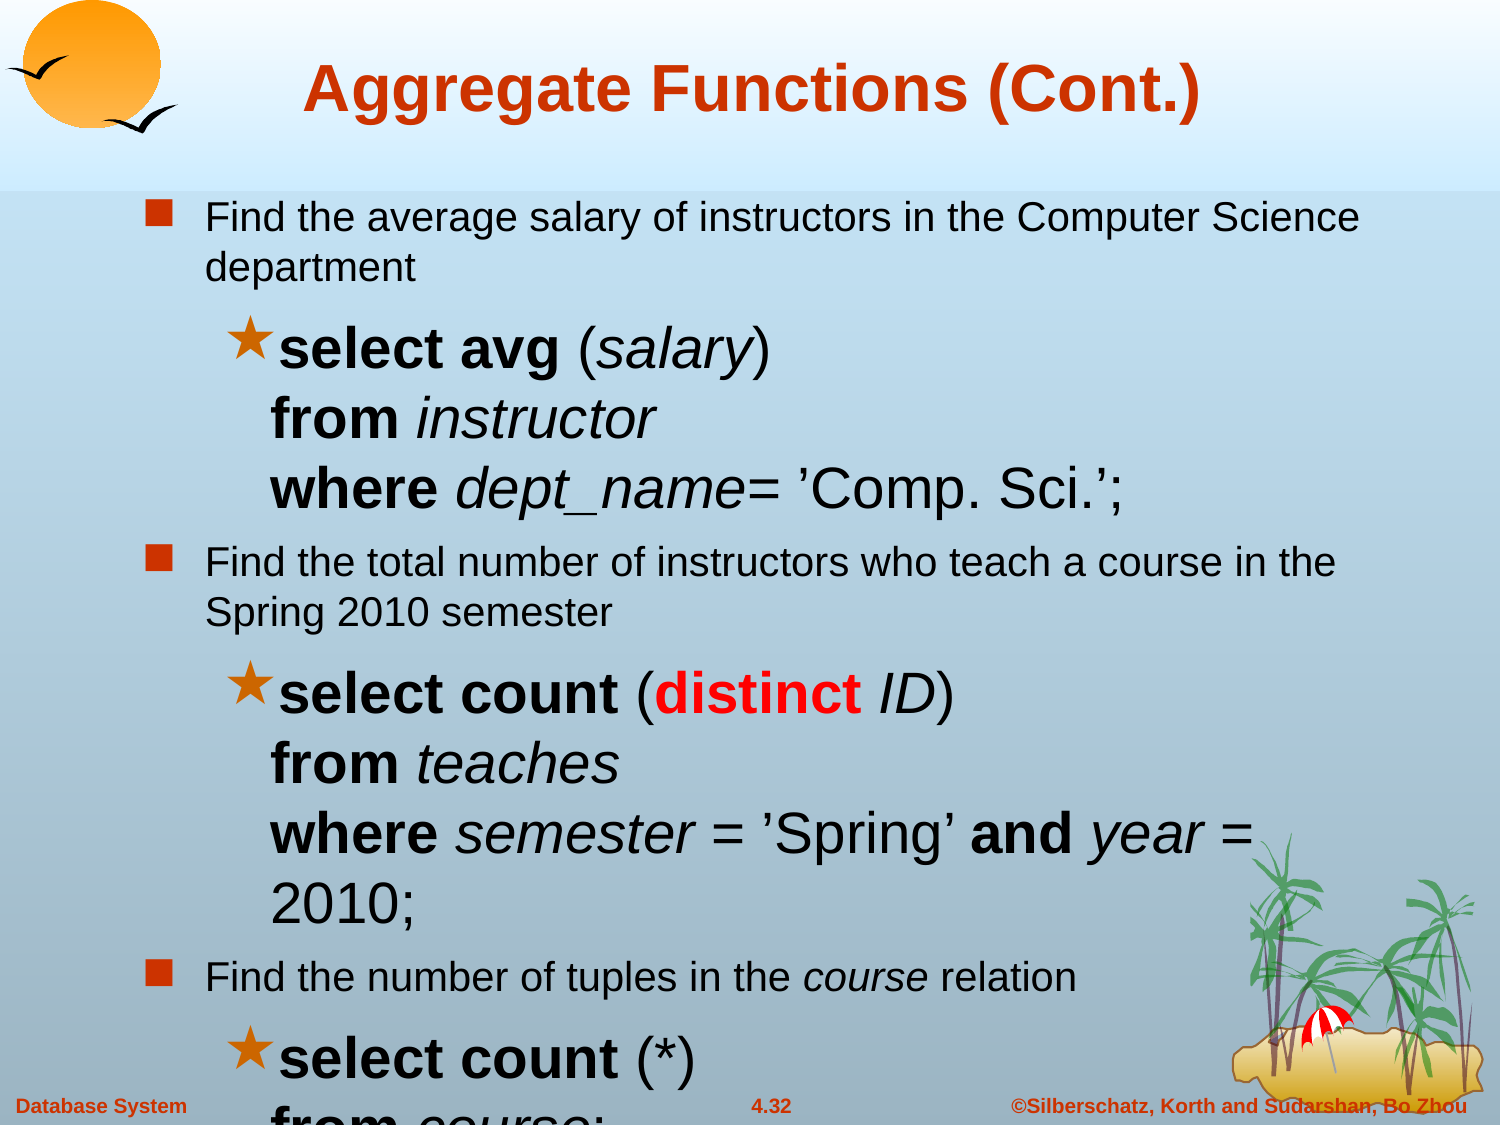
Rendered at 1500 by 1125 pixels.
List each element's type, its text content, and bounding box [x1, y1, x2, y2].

title Aggregate Functions (Cont.) [90, 32, 1416, 134]
text_box [124, 461, 1385, 537]
list Find the average salary of instructors in the Computer Science department select avg (salary) from instructor where dept_name= ’Comp. Sci.’; Find the total number of instructors who teach a course in the Spring 2010 semester select count (distinct ID) from teaches where semester = ’Spring’ and year = 2010; Find the number of tuples in the course relation select count (*) from course; [133, 181, 1421, 1044]
